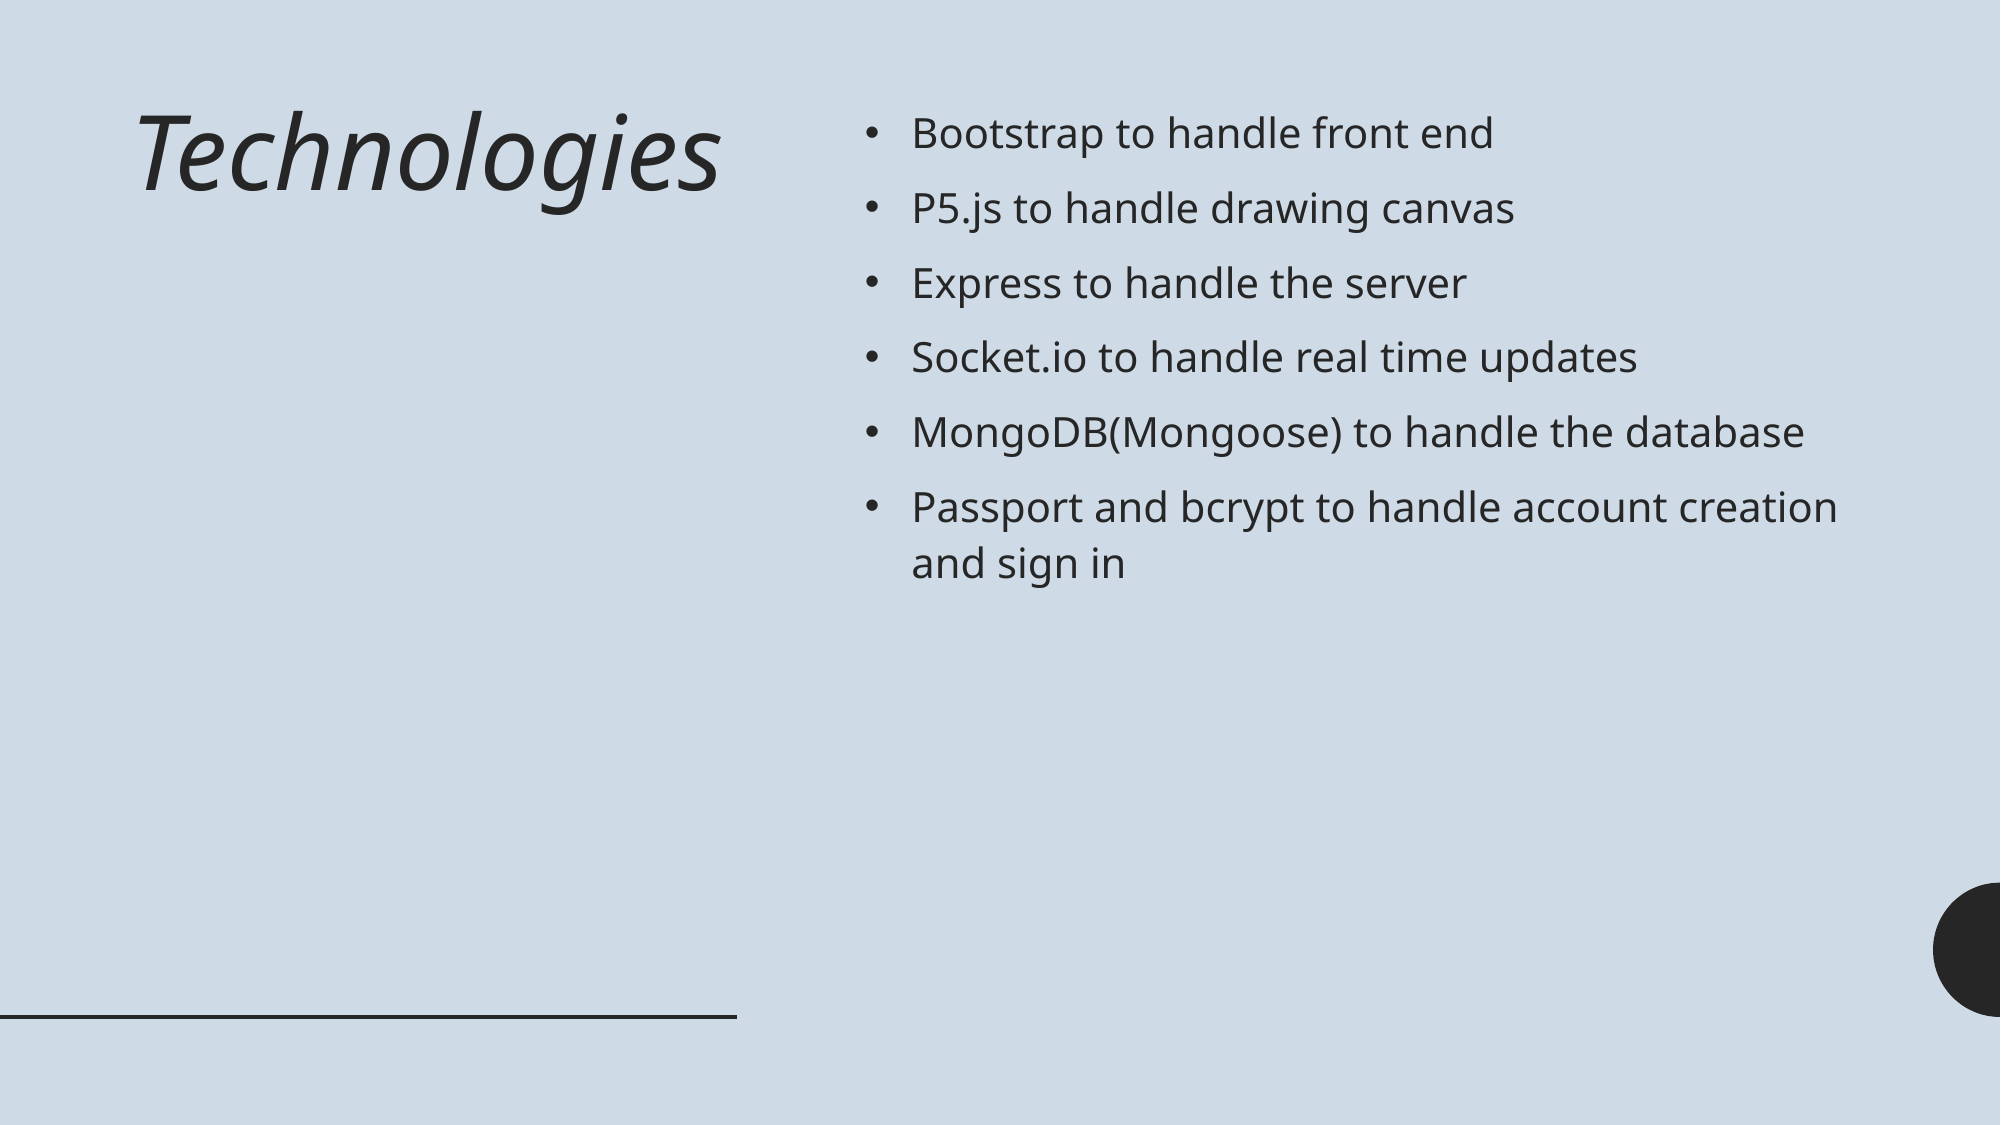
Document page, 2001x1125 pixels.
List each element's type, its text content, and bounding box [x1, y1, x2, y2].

list Bootstrap to handle front end P5.js to handle drawing canvas Express to handle the server Socket.io to handle real time updates MongoDB(Mongoose) to handle the database Passport and bcrypt to handle account creation and sign in [849, 93, 1875, 1022]
title Technologies [86, 93, 740, 906]
